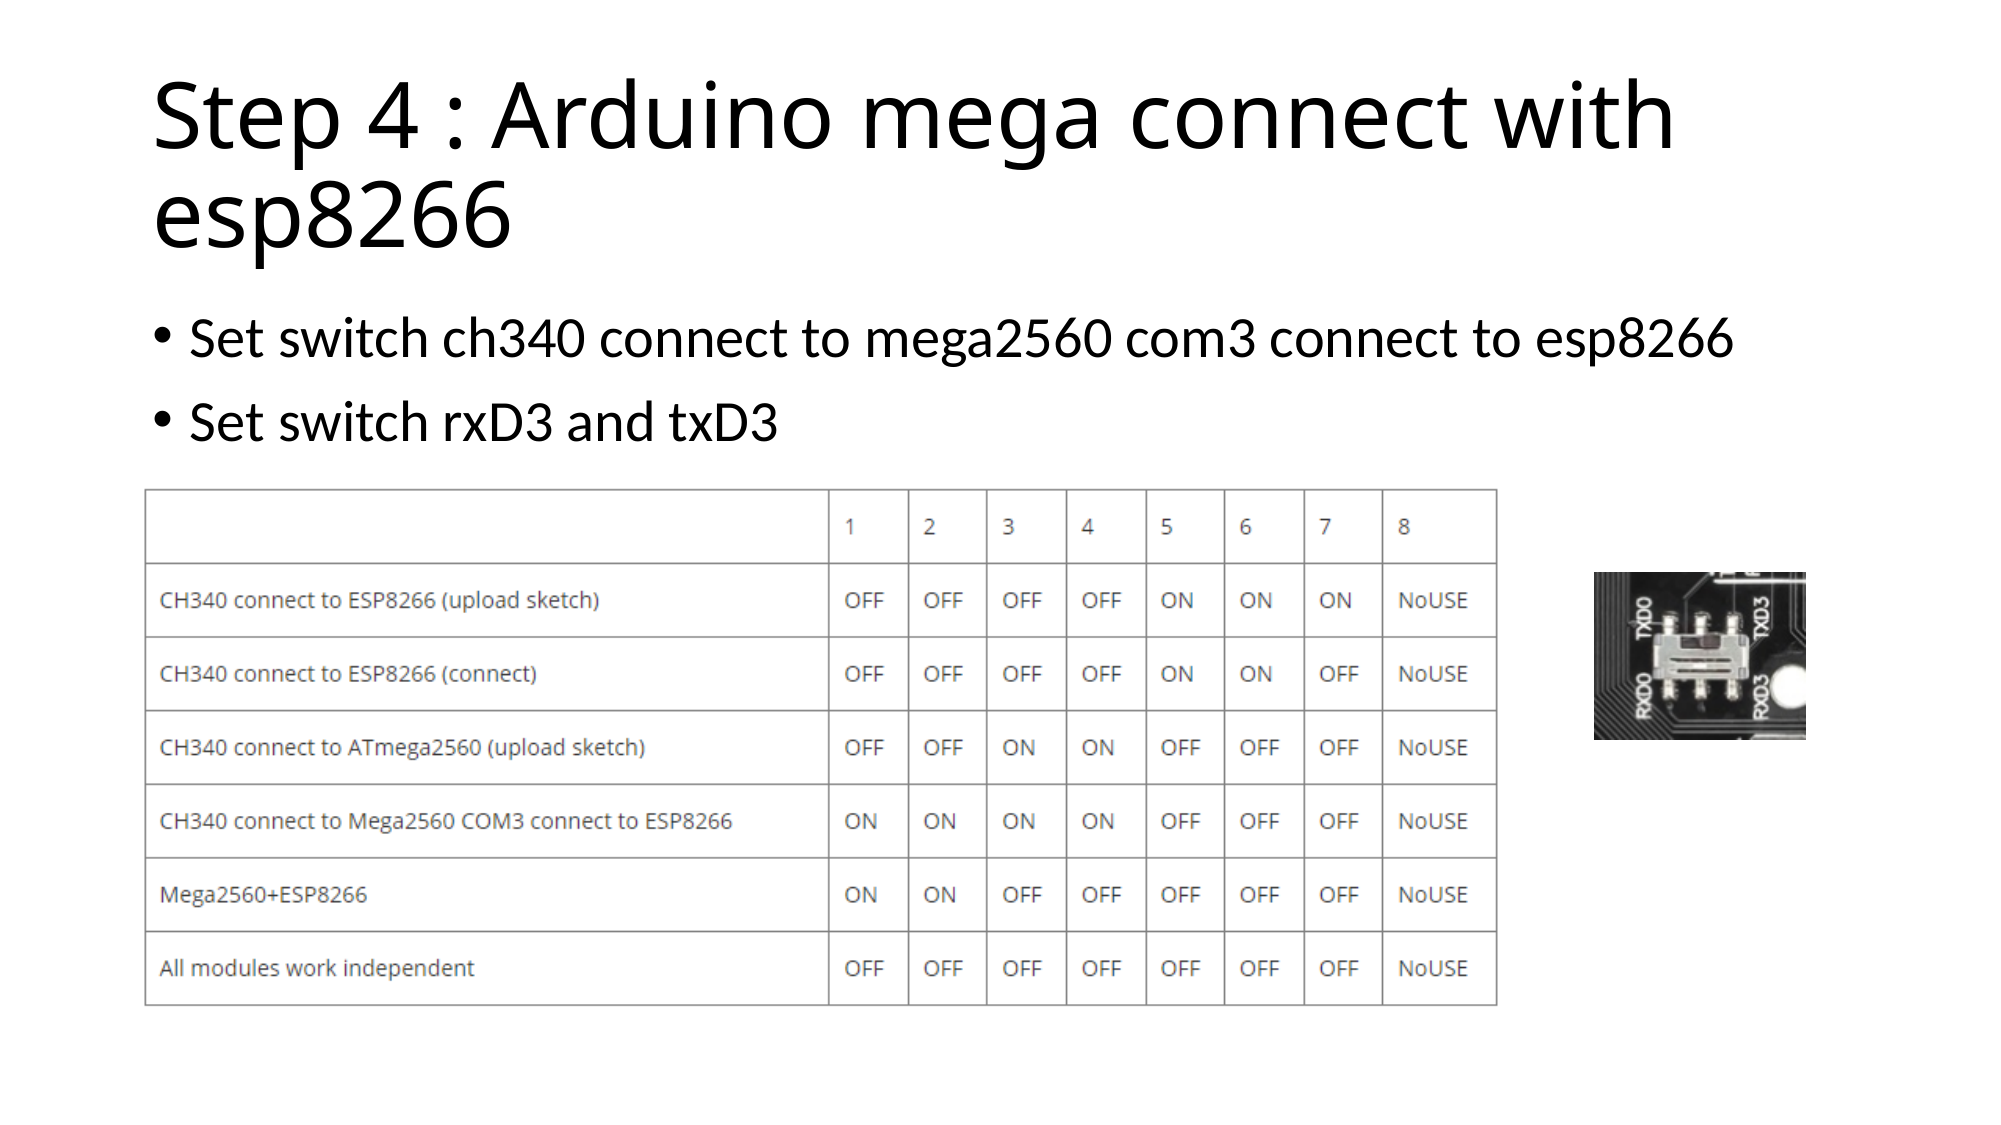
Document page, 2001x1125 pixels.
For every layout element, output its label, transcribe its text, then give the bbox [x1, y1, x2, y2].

list Set switch ch340 connect to mega2560 com3 connect to esp8266 Set switch rxD3 and txD3 [137, 299, 1863, 1014]
picture [137, 483, 1504, 1014]
title Step 4 : Arduino mega connect with esp8266 [137, 59, 1863, 278]
picture [1594, 572, 1806, 740]
